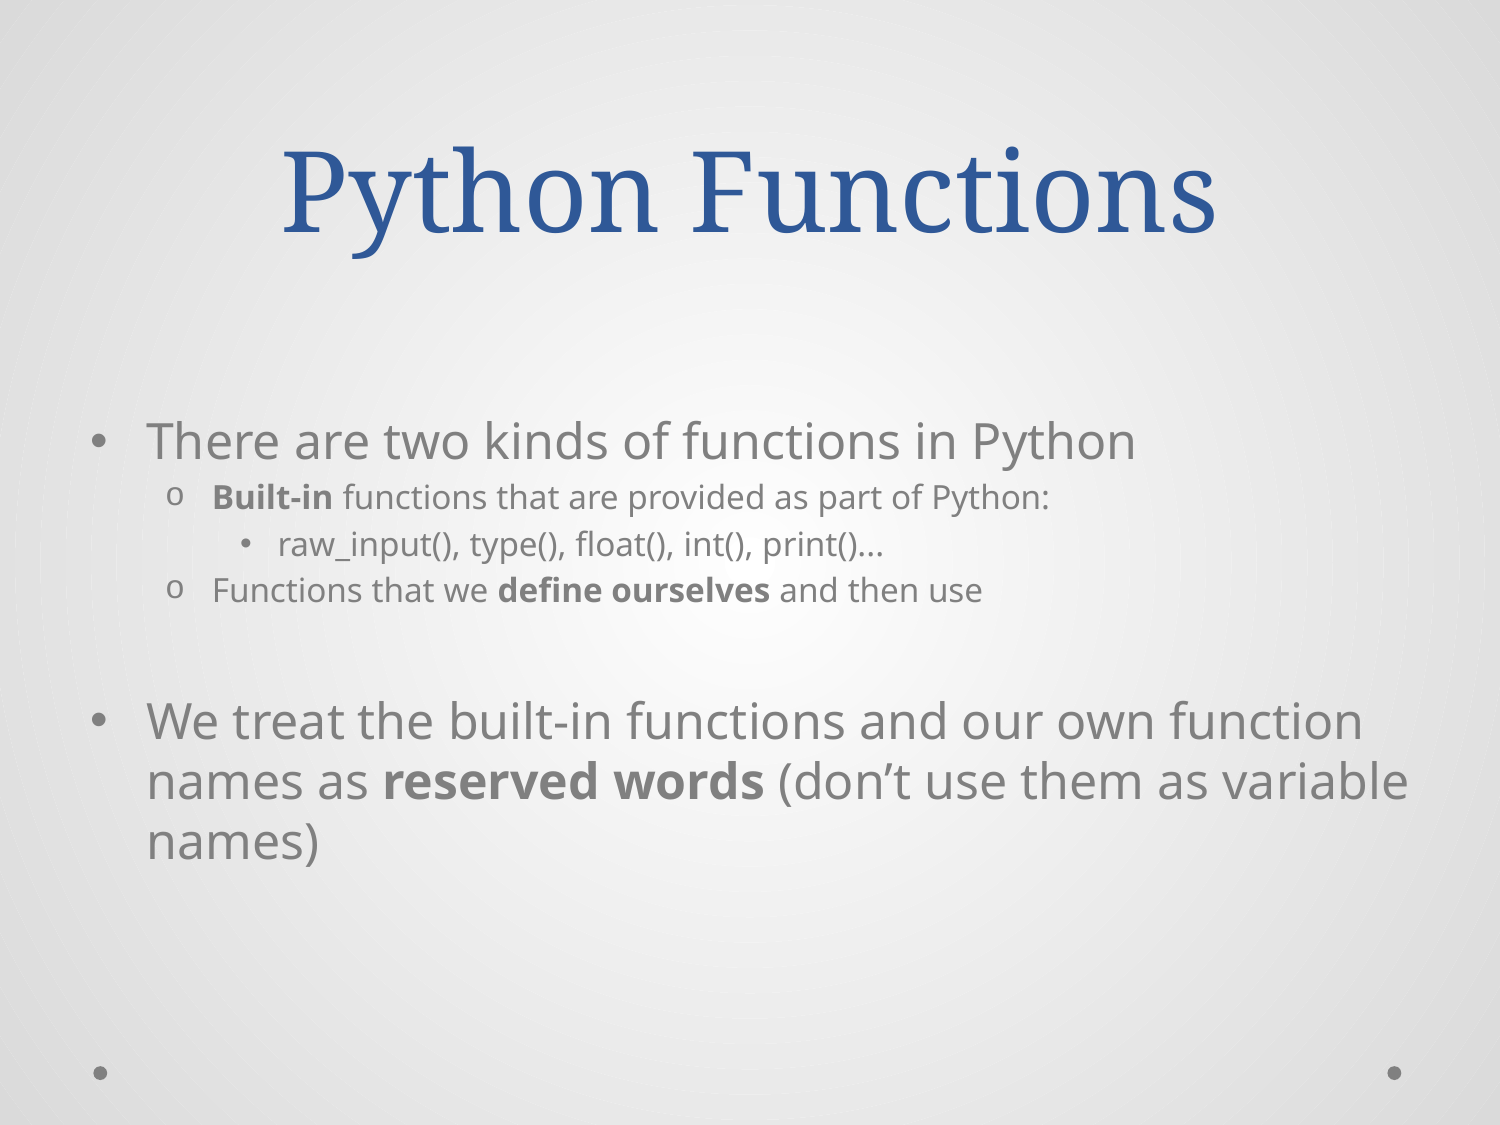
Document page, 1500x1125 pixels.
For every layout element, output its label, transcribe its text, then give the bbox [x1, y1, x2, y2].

title Python Functions [75, 0, 1425, 262]
list There are two kinds of functions in Python Built-in functions that are provided as part of Python: raw_input(), type(), float(), int(), print()... Functions that we define ourselves and then use We treat the built-in functions and our own function names as reserved words (don’t use them as variable names) [75, 262, 1459, 1005]
